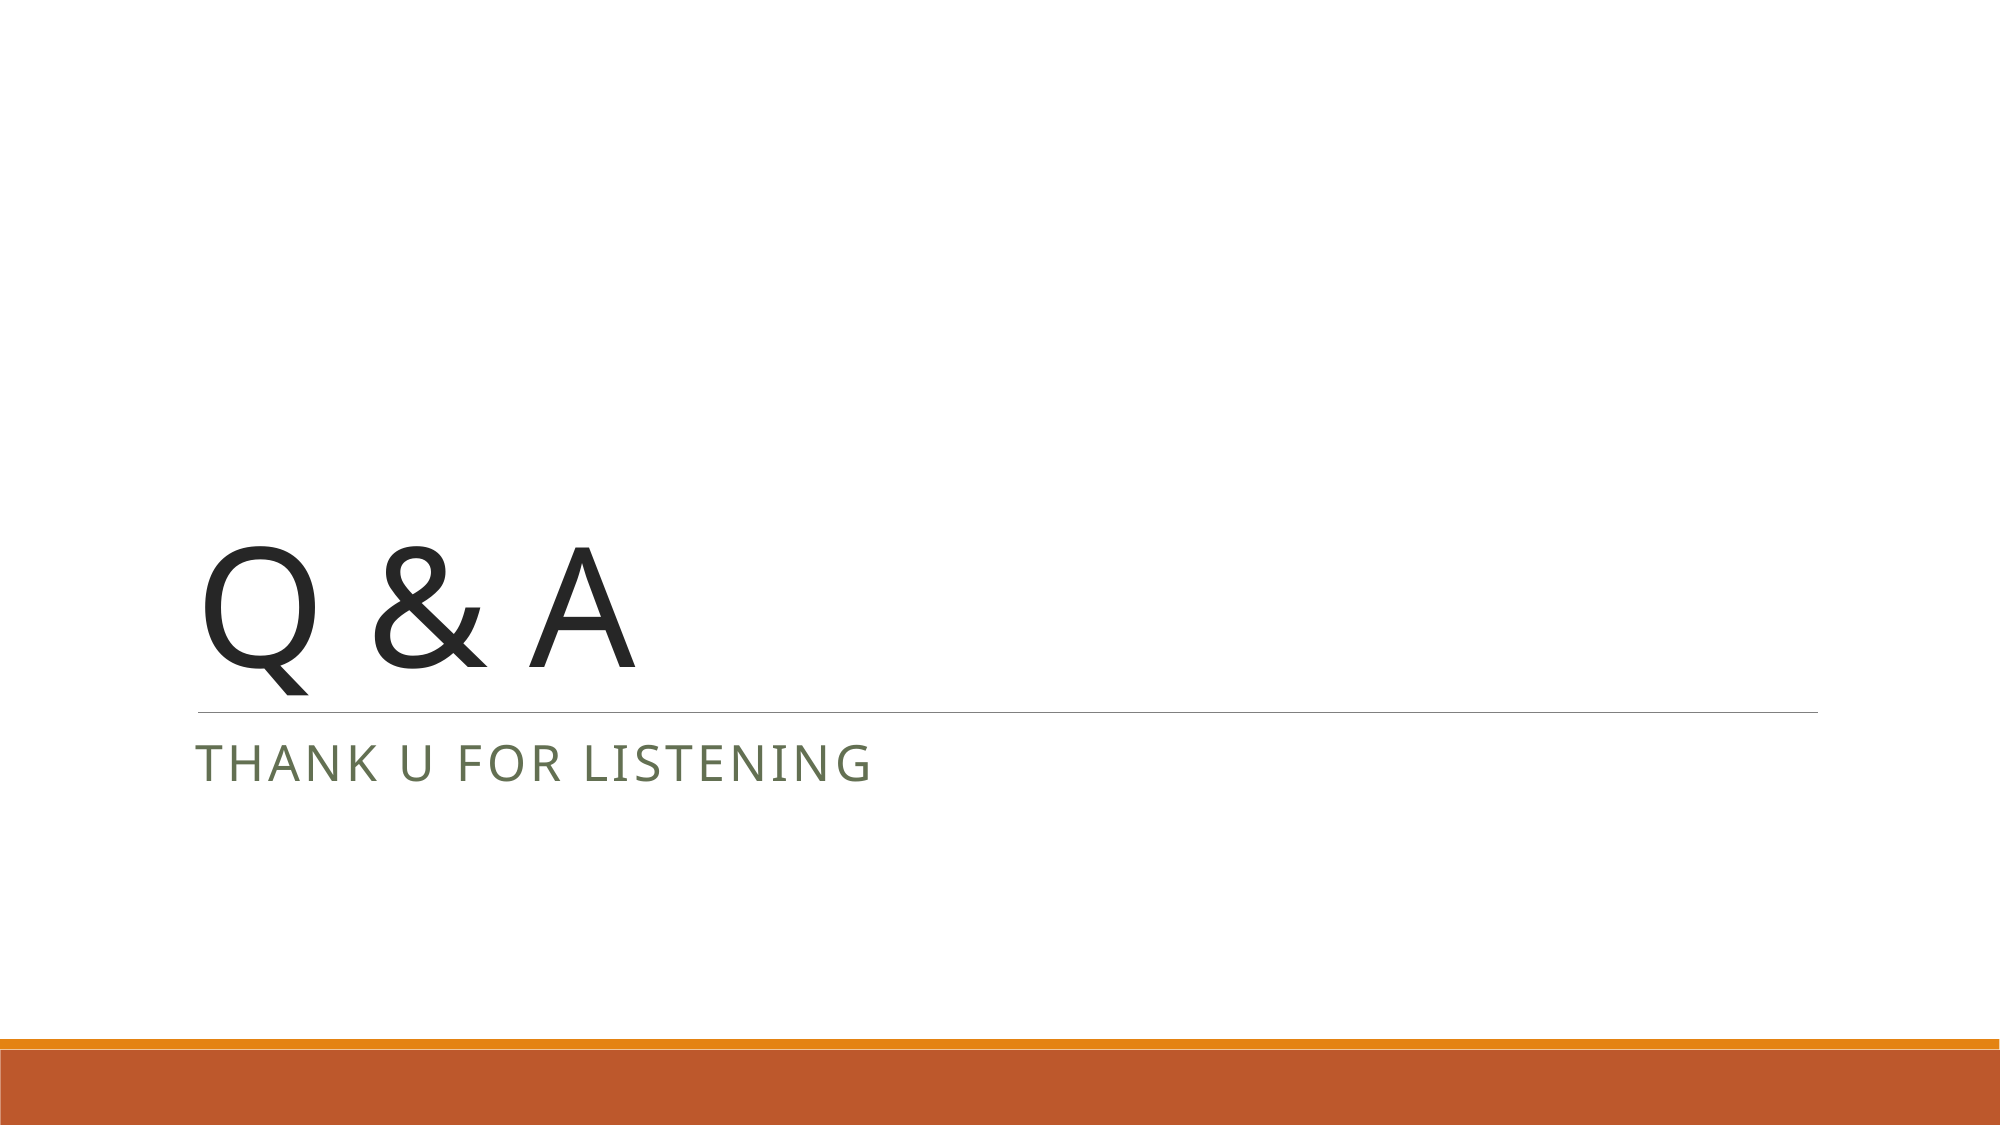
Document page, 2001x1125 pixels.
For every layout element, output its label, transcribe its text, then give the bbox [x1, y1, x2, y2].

subtitle THANK U FOR Listening [180, 730, 1831, 919]
title Q & A [180, 124, 1830, 710]
